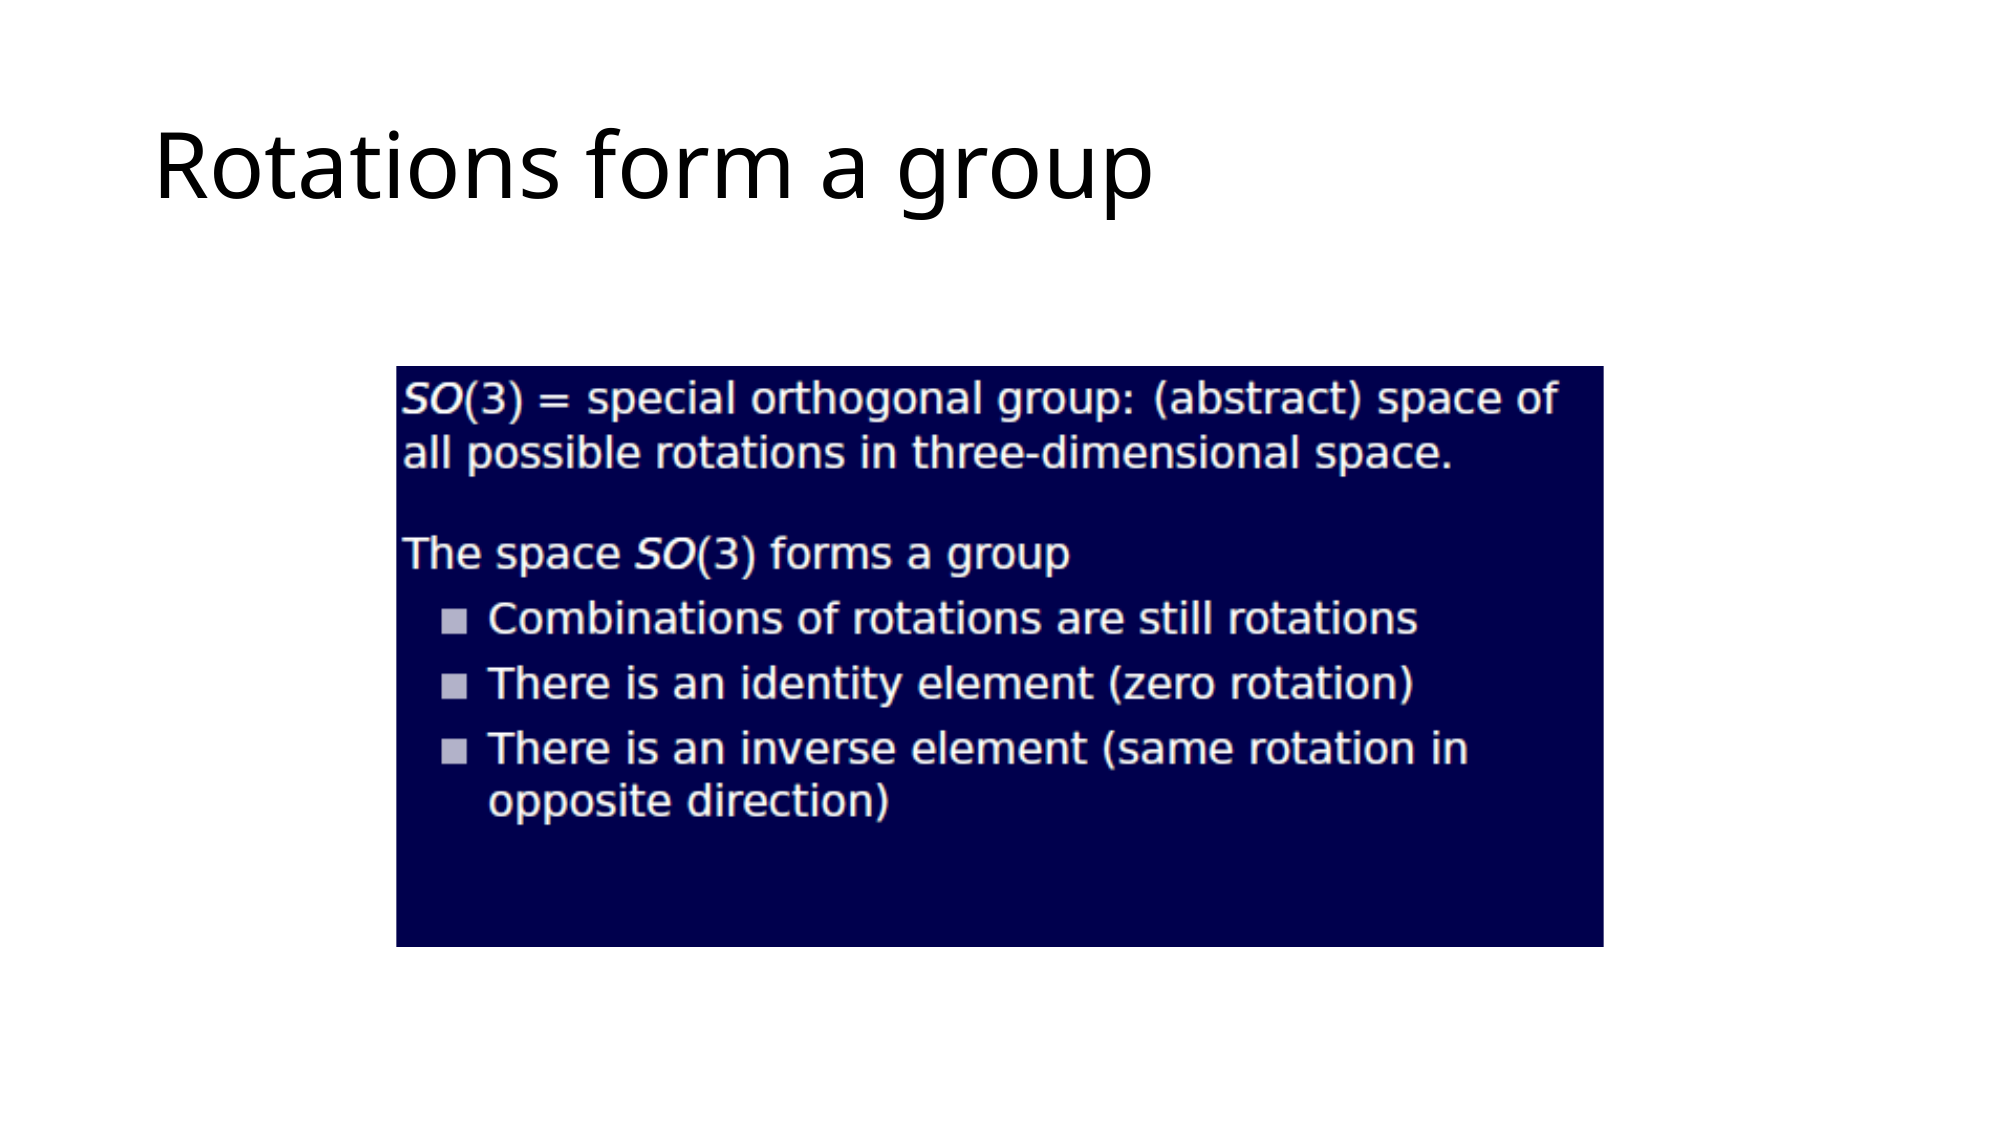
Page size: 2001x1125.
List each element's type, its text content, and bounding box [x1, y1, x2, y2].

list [396, 366, 1604, 946]
title Rotations form a group [137, 59, 1863, 278]
